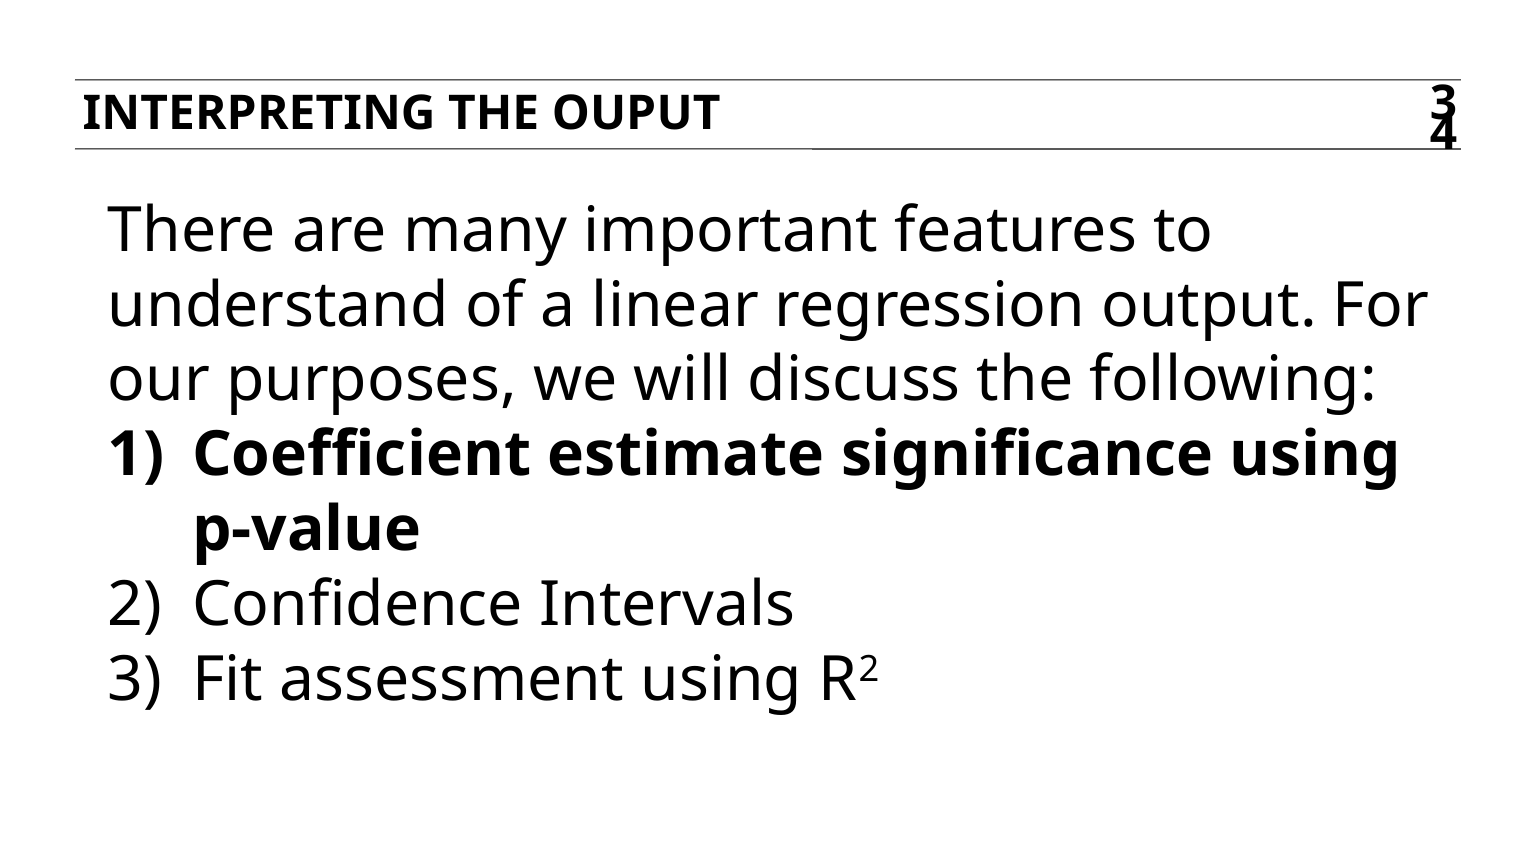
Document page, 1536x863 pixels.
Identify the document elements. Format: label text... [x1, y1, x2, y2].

list INTERPRETING THE OUPUT [67, 81, 1118, 132]
text_box There are many important features to understand of a linear regression output. For our purposes, we will discuss the following: Coefficient estimate significance using p-value Confidence Intervals Fit assessment using R2 [92, 181, 1468, 796]
slide_number 34 [1419, 86, 1461, 138]
